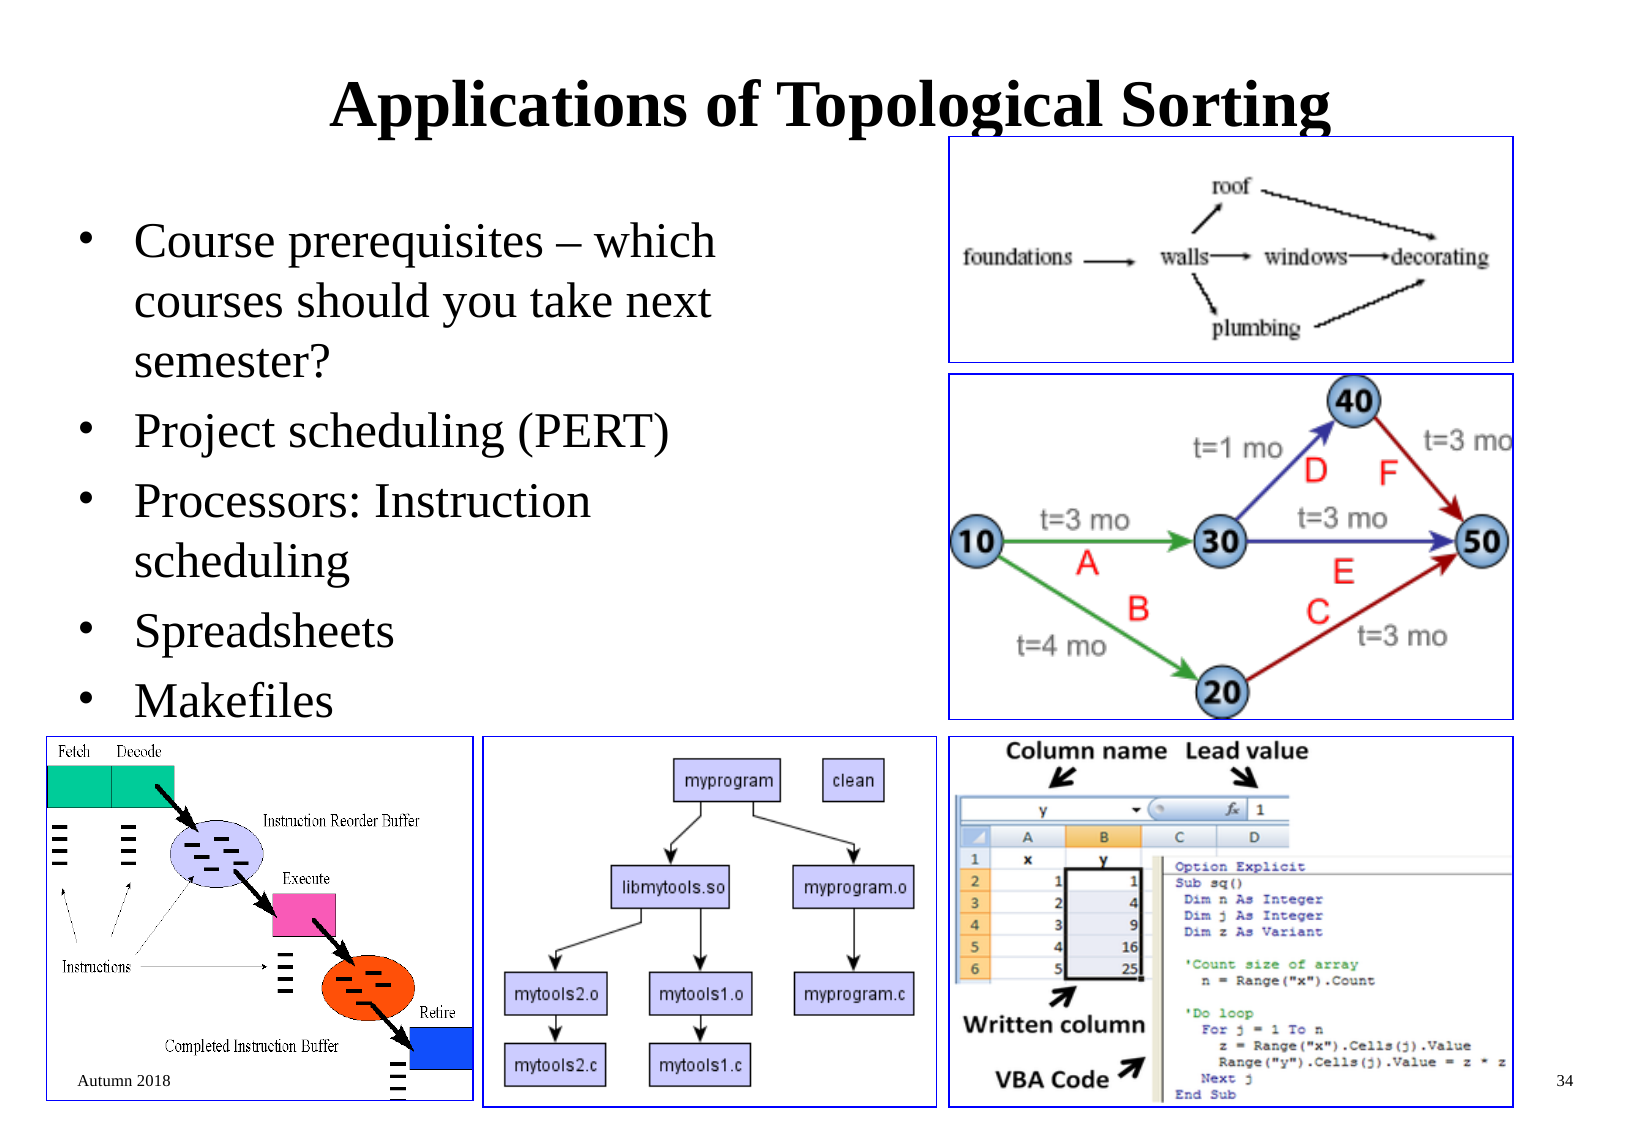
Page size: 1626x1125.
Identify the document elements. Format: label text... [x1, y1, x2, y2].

picture [46, 737, 473, 1101]
picture [949, 374, 1513, 720]
list Course prerequisites – which courses should you take next semester? Project scheduling (PERT) Processors: Instruction scheduling Spreadsheets Makefiles [62, 200, 788, 744]
picture [949, 137, 1513, 363]
picture [949, 737, 1513, 1107]
picture [483, 737, 937, 1107]
title Applications of Topological Sorting [62, 24, 1600, 175]
slide_number 34 [1516, 1062, 1589, 1100]
